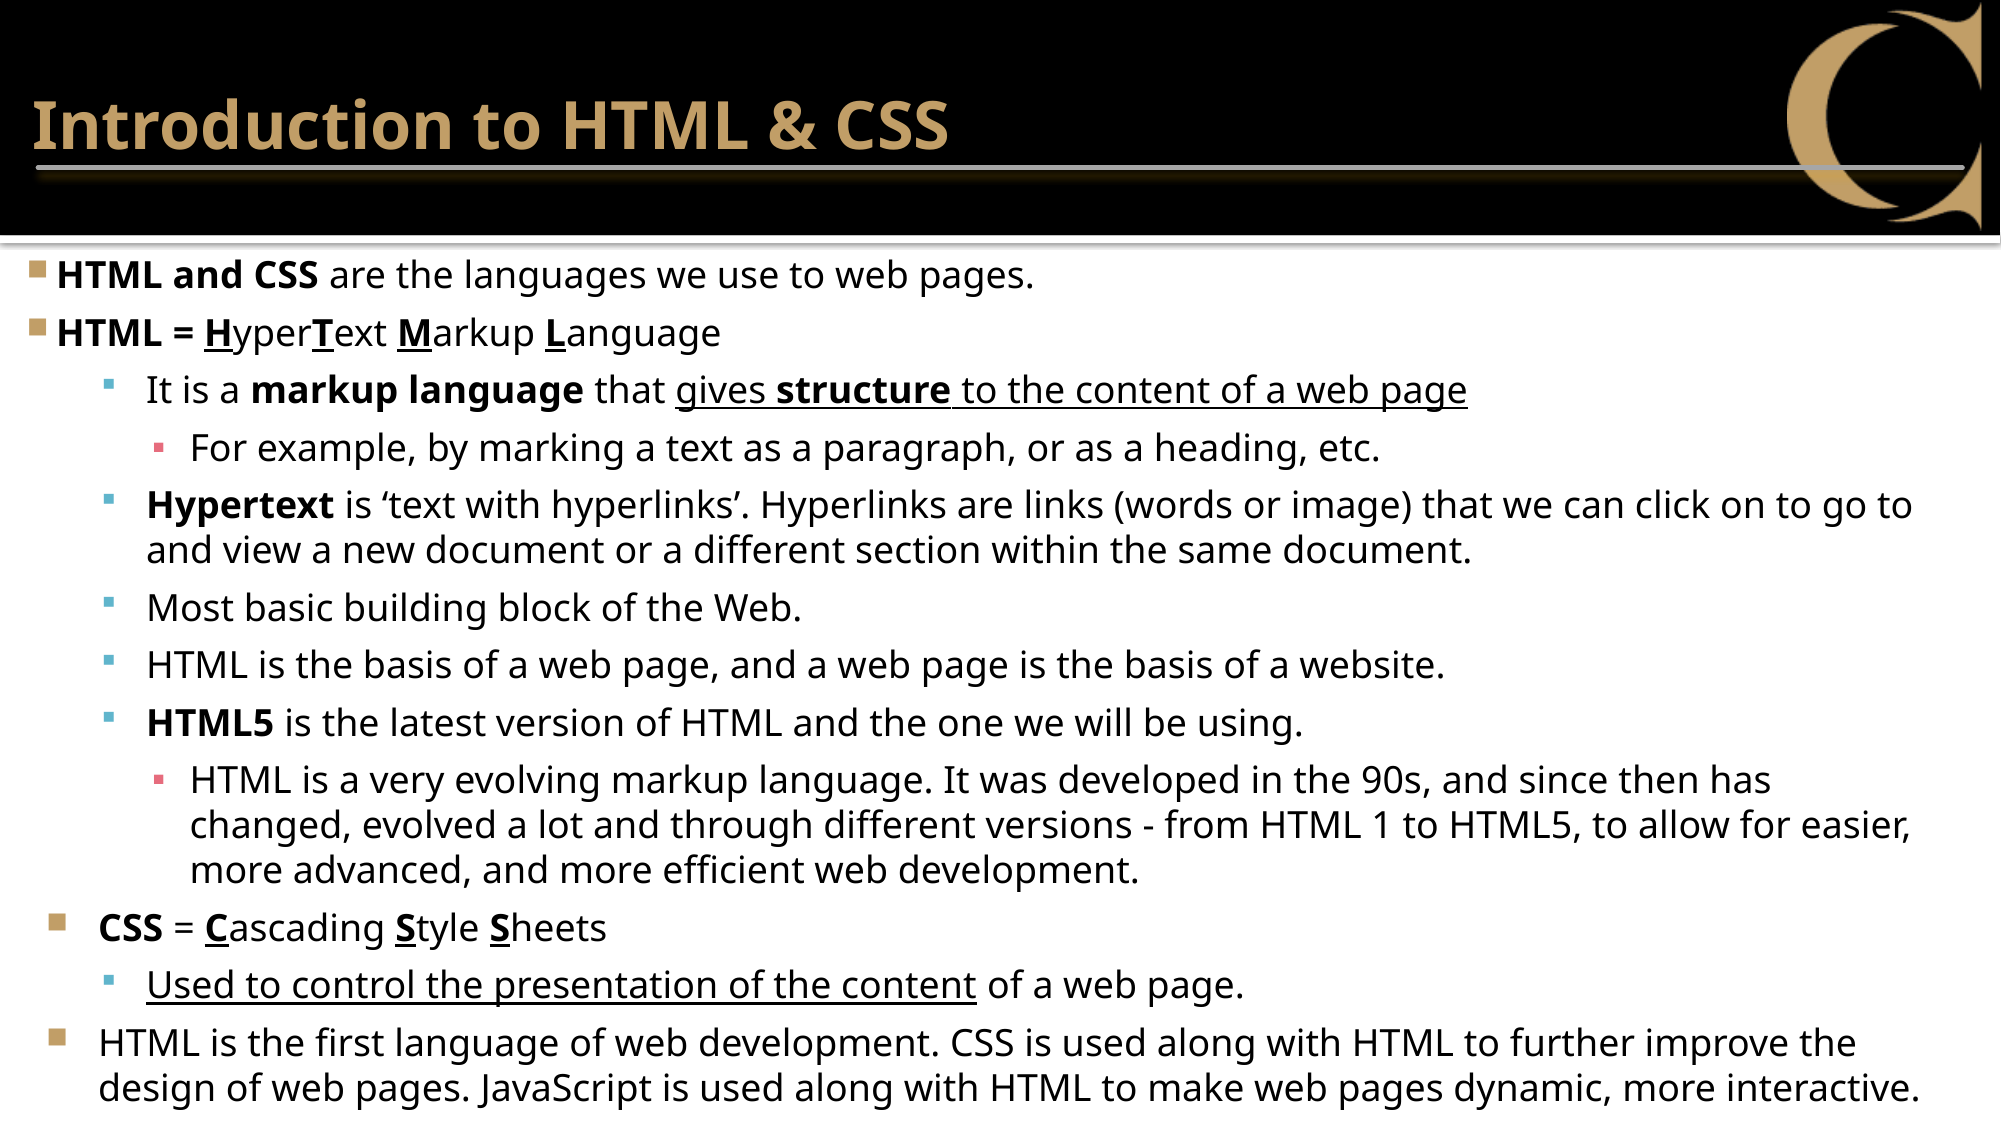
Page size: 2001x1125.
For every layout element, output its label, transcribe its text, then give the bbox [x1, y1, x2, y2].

picture [1787, 2, 1988, 231]
title Introduction to HTML & CSS [17, 86, 1743, 161]
list HTML and CSS are the languages we use to web pages. HTML = HyperText Markup Language It is a markup language that gives structure to the content of a web page For example, by marking a text as a paragraph, or as a heading, etc. Hypertext is ‘text with hyperlinks’. Hyperlinks are links (words or image) that we can click on to go to and view a new document or a different section within the same document. Most basic building block of the Web. HTML is the basis of a web page, and a web page is the basis of a website. HTML5 is the latest version of HTML and the one we will be using. HTML is a very evolving markup language. It was developed in the 90s, and since then has changed, evolved a lot and through different versions - from HTML 1 to HTML5, to allow for easier, more advanced, and more efficient web development. CSS = Cascading Style Sheets Used to control the presentation of the content of a web page. HTML is the first language of web development. CSS is used along with HTML to further improve the design of web pages. JavaScript is used along with HTML to make web pages dynamic, more interactive. [17, 236, 1942, 1039]
